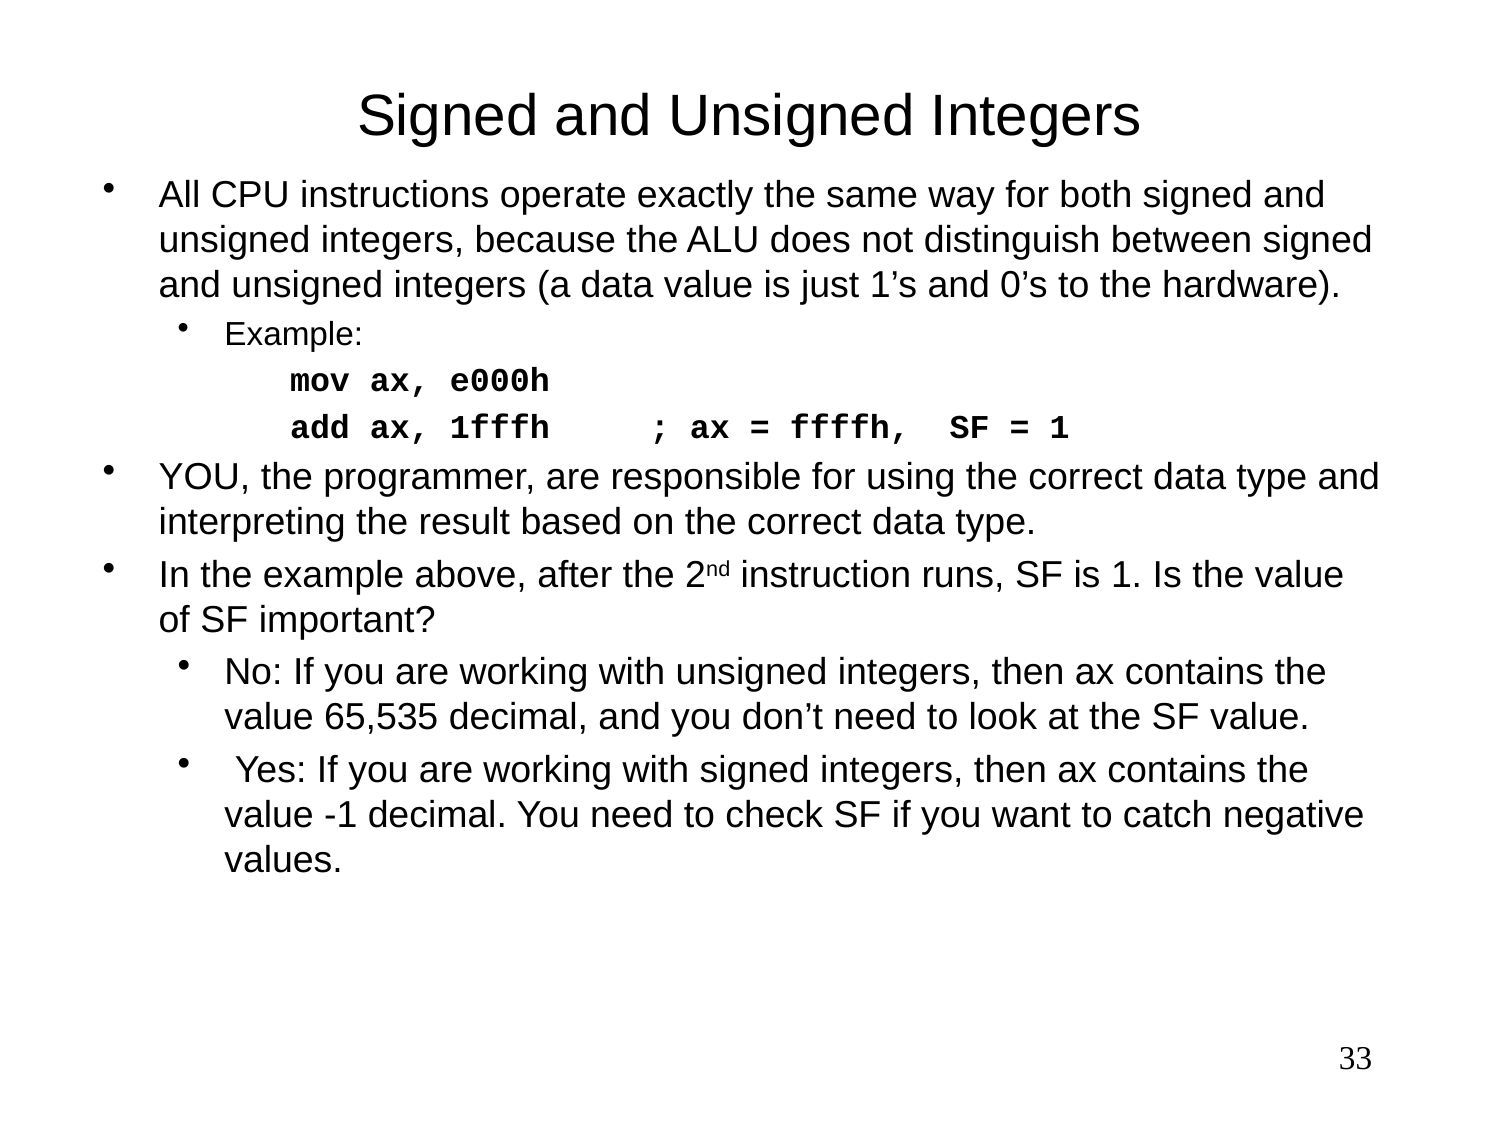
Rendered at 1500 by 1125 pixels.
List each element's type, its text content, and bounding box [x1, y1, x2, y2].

list All CPU instructions operate exactly the same way for both signed and unsigned integers, because the ALU does not distinguish between signed and unsigned integers (a data value is just 1’s and 0’s to the hardware). Example: mov ax, e000h add ax, 1fffh ; ax = ffffh, SF = 1 YOU, the programmer, are responsible for using the correct data type and interpreting the result based on the correct data type. In the example above, after the 2nd instruction runs, SF is 1. Is the value of SF important? No: If you are working with unsigned integers, then ax contains the value 65,535 decimal, and you don’t need to look at the SF value. Yes: If you are working with signed integers, then ax contains the value -1 decimal. You need to check SF if you want to catch negative values. [87, 162, 1401, 951]
slide_number 33 [1224, 1024, 1388, 1088]
title Signed and Unsigned Integers [112, 37, 1388, 162]
